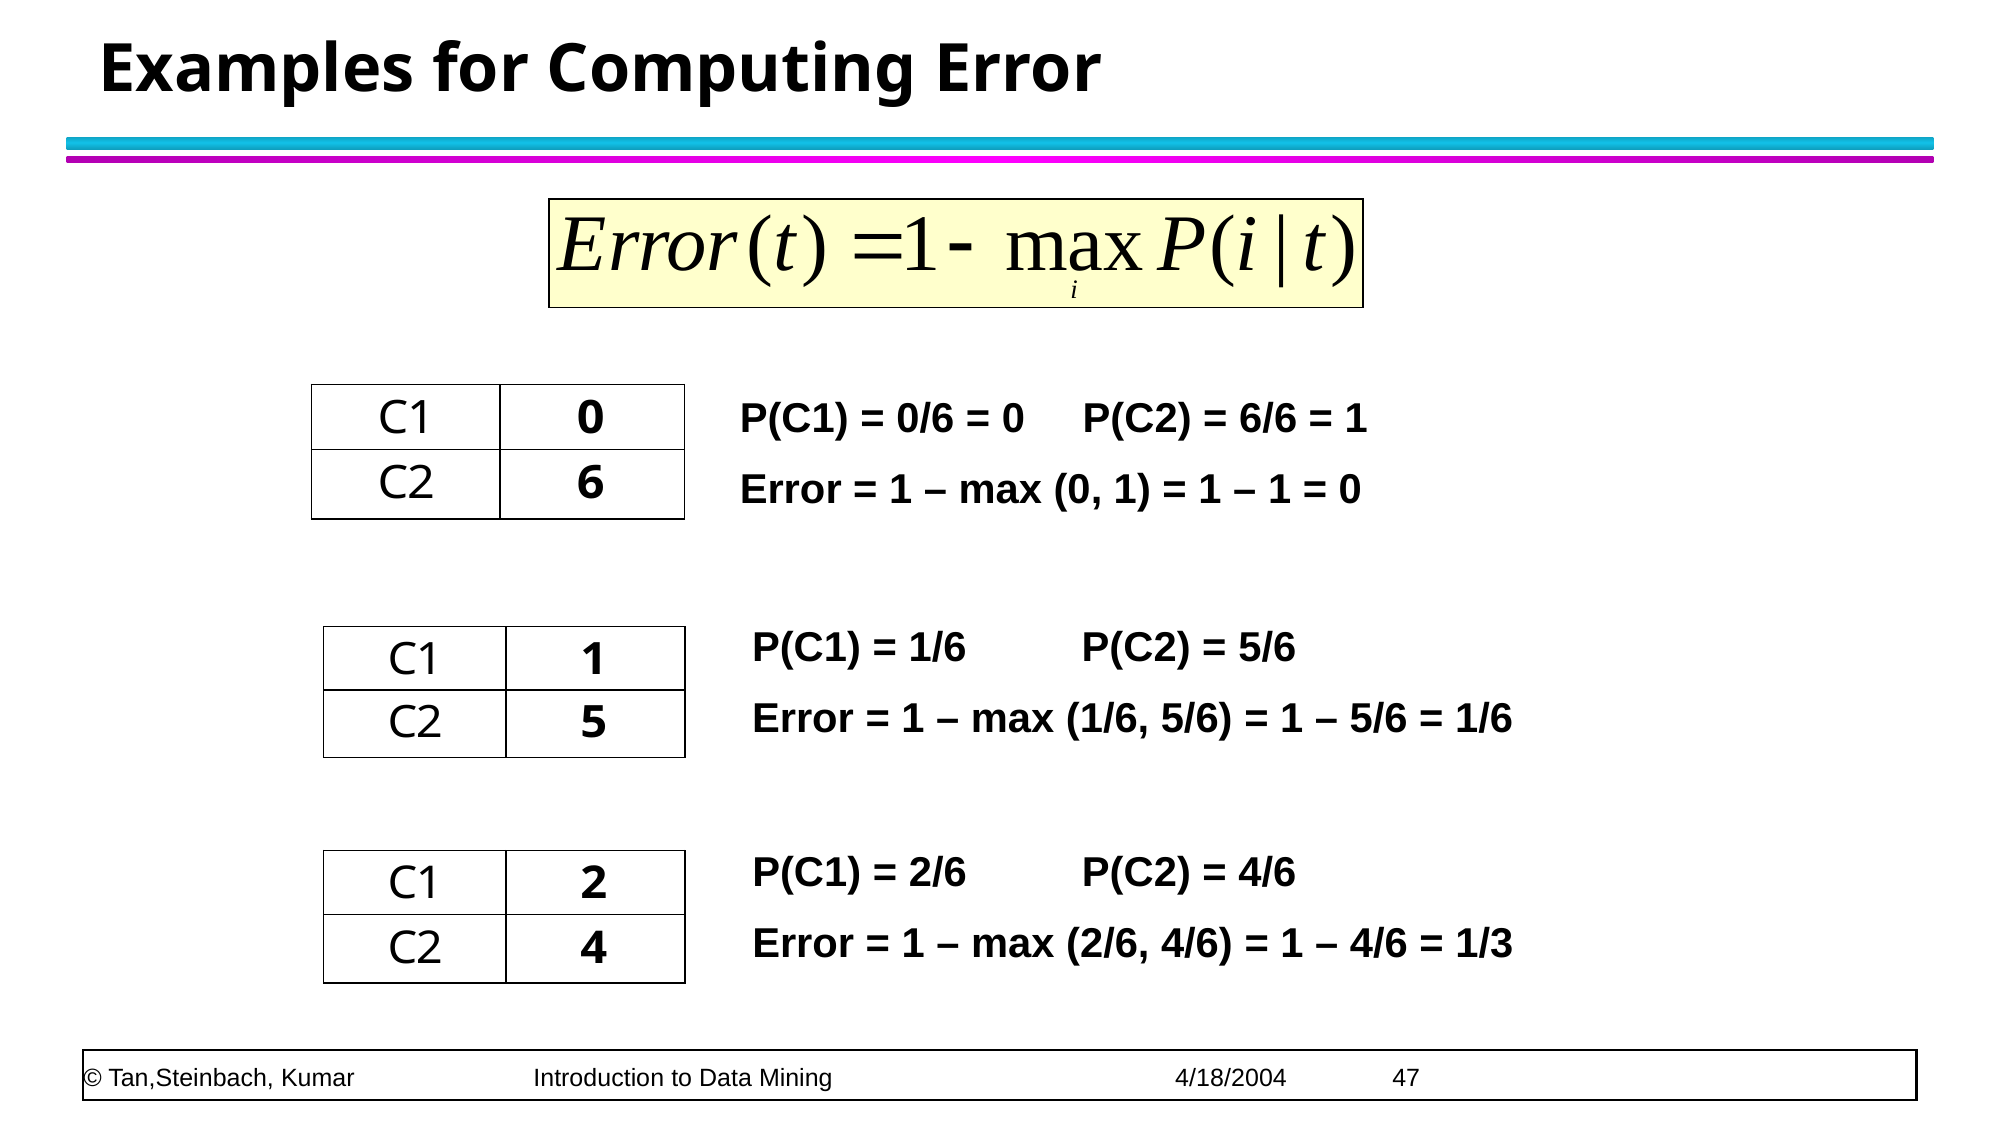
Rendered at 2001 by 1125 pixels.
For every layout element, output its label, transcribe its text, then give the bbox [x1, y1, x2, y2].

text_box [549, 199, 1363, 307]
text_box P(C1) = 2/6 P(C2) = 4/6 Error = 1 – max (2/6, 4/6) = 1 – 4/6 = 1/3 [737, 837, 1750, 974]
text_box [312, 849, 688, 1004]
text_box P(C1) = 1/6 P(C2) = 5/6 Error = 1 – max (1/6, 5/6) = 1 – 5/6 = 1/6 [737, 612, 1575, 749]
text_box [299, 383, 688, 538]
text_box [312, 626, 688, 775]
title Examples for Computing Error [83, 24, 1895, 113]
text_box P(C1) = 0/6 = 0 P(C2) = 6/6 = 1 Error = 1 – max (0, 1) = 1 – 1 = 0 [724, 383, 1700, 520]
